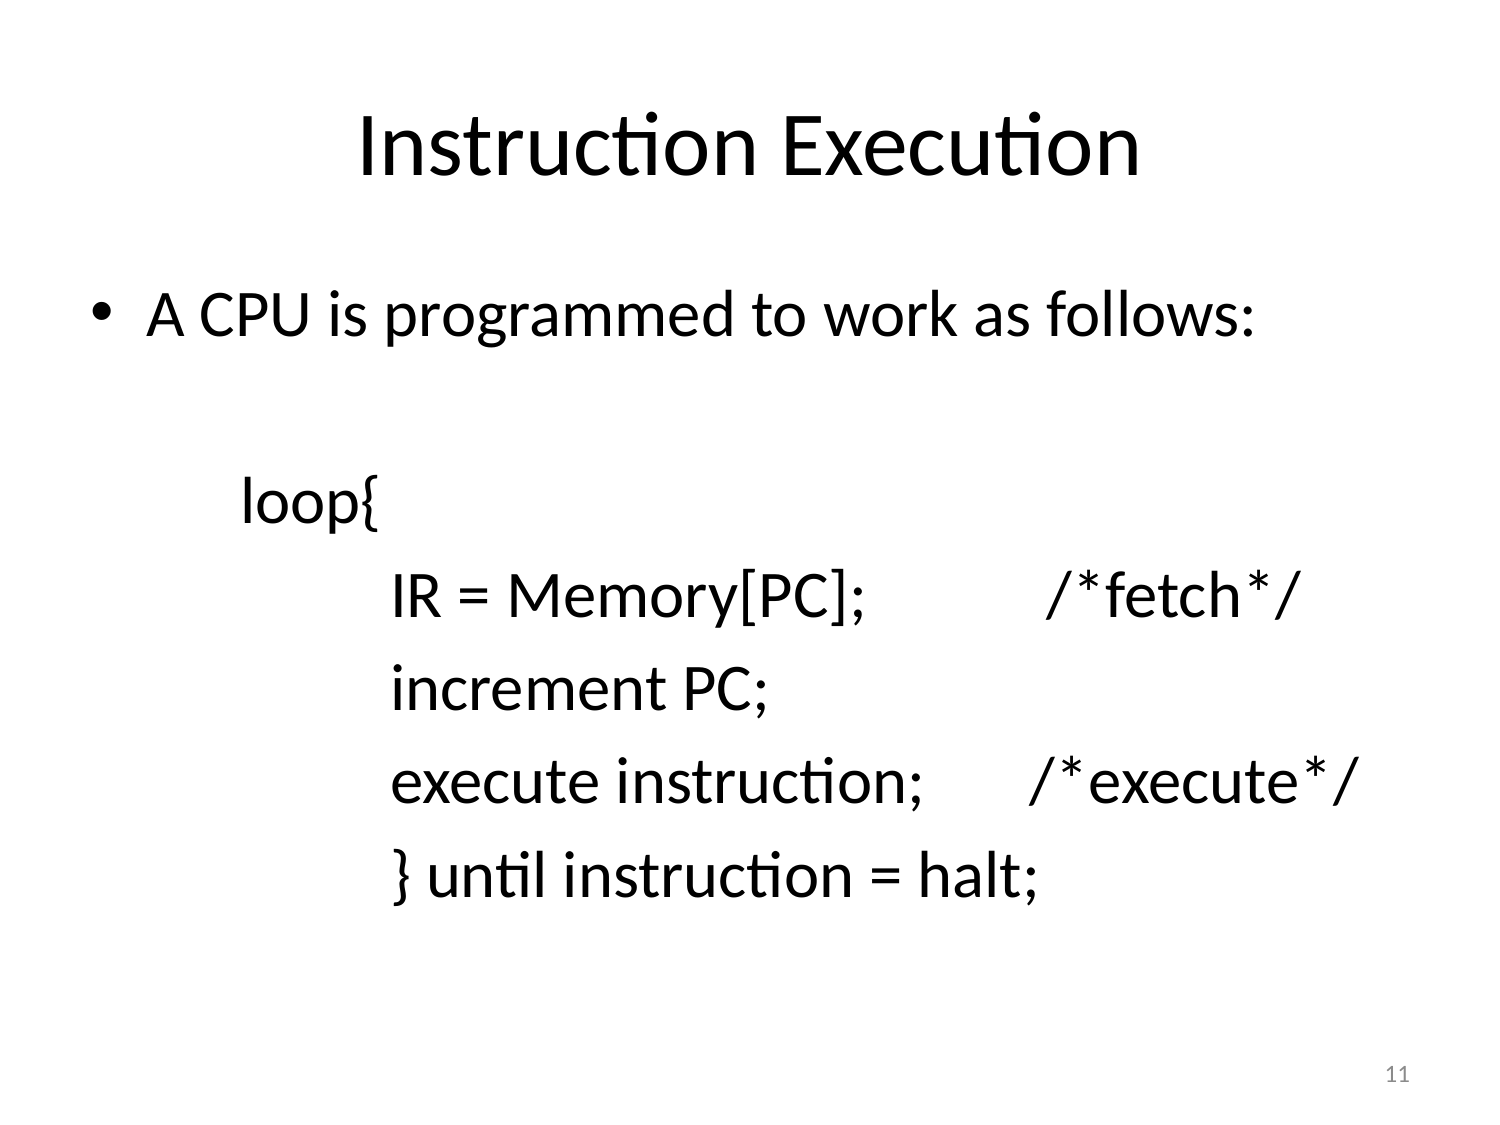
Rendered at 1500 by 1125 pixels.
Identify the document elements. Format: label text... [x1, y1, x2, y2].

slide_number 11 [1074, 1042, 1425, 1103]
title Instruction Execution [75, 45, 1425, 233]
list A CPU is programmed to work as follows: loop{ IR = Memory[PC]; /*fetch*/ increment PC; execute instruction; /*execute*/ } until instruction = halt; [75, 262, 1425, 1005]
